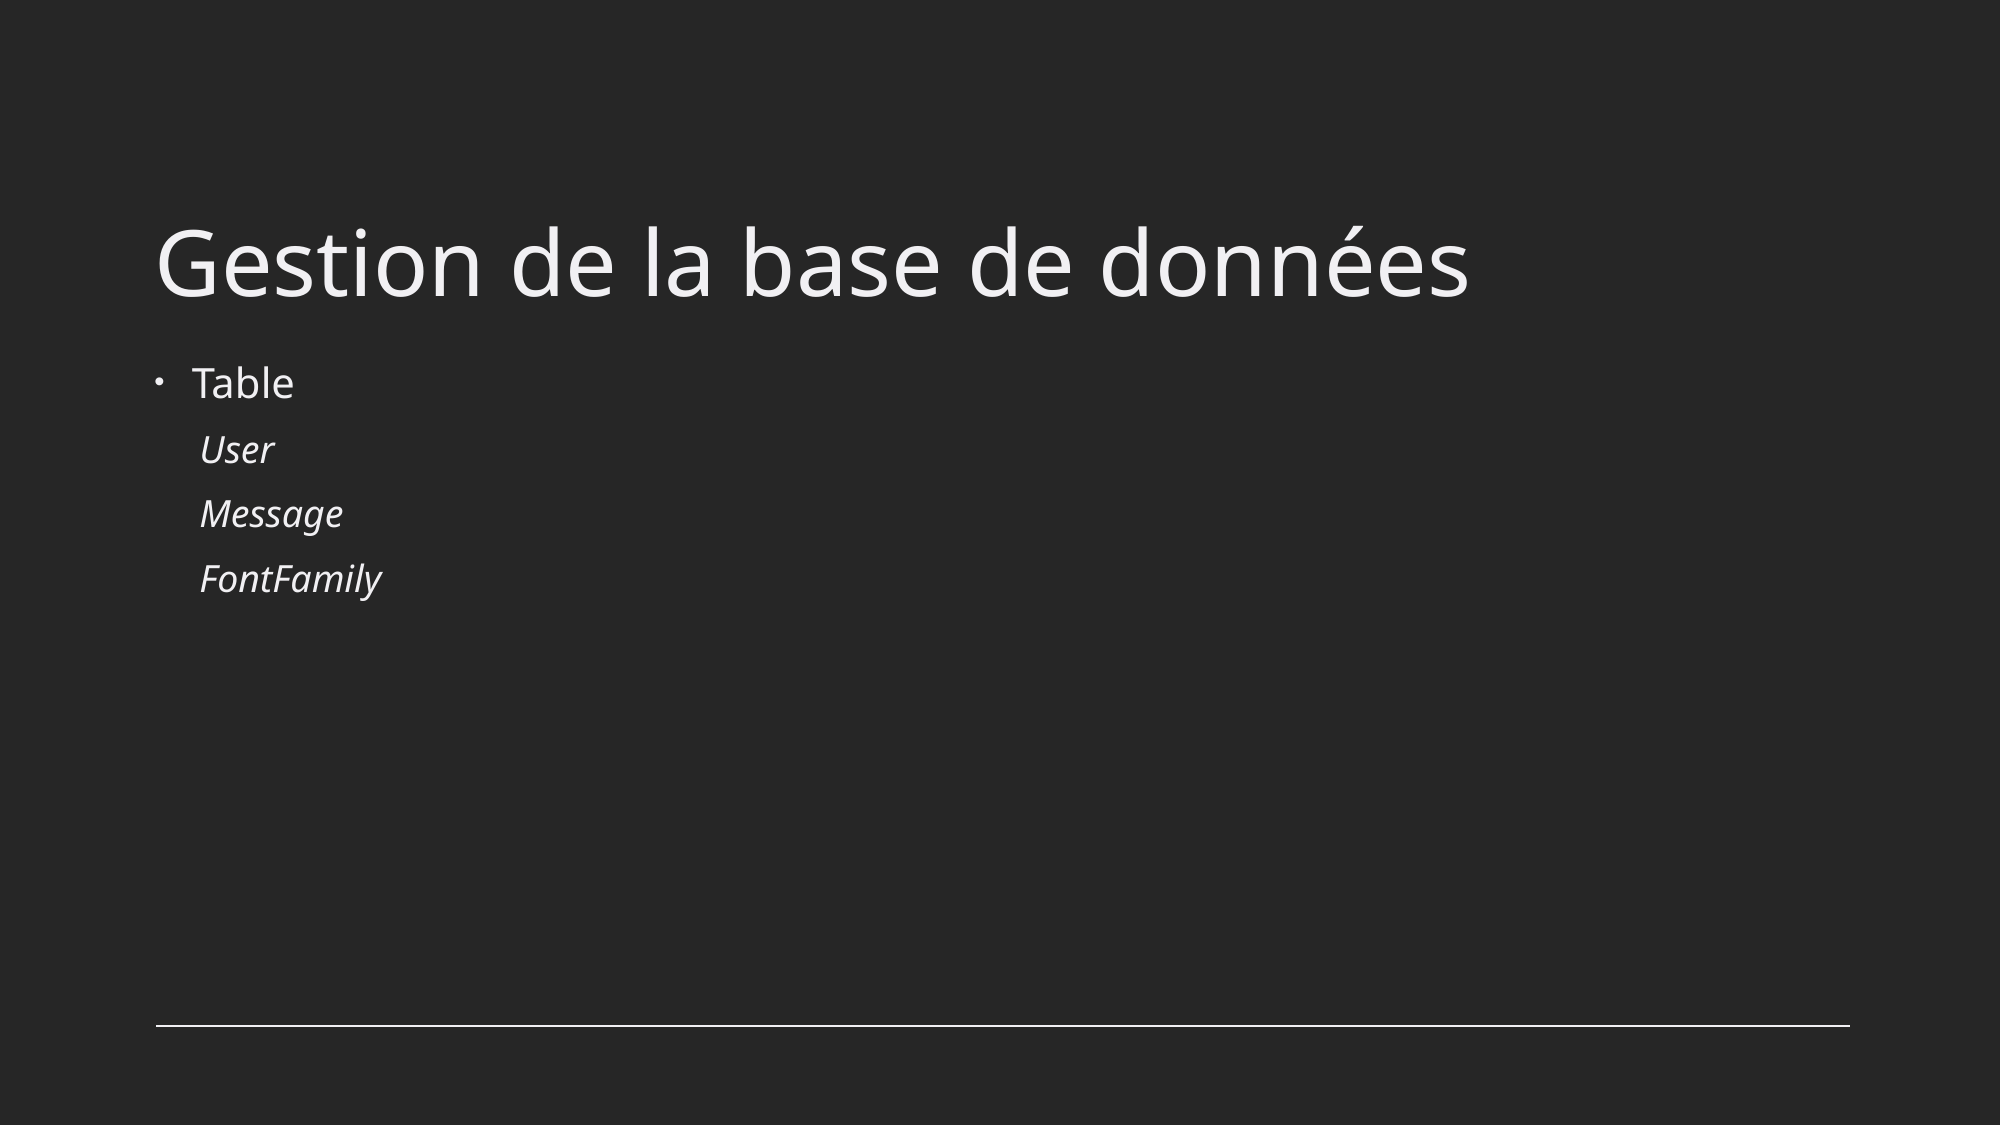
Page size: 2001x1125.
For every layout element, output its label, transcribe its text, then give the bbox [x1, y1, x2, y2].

title Gestion de la base de données [139, 143, 1850, 322]
list Table User Message FontFamily [139, 338, 1850, 980]
